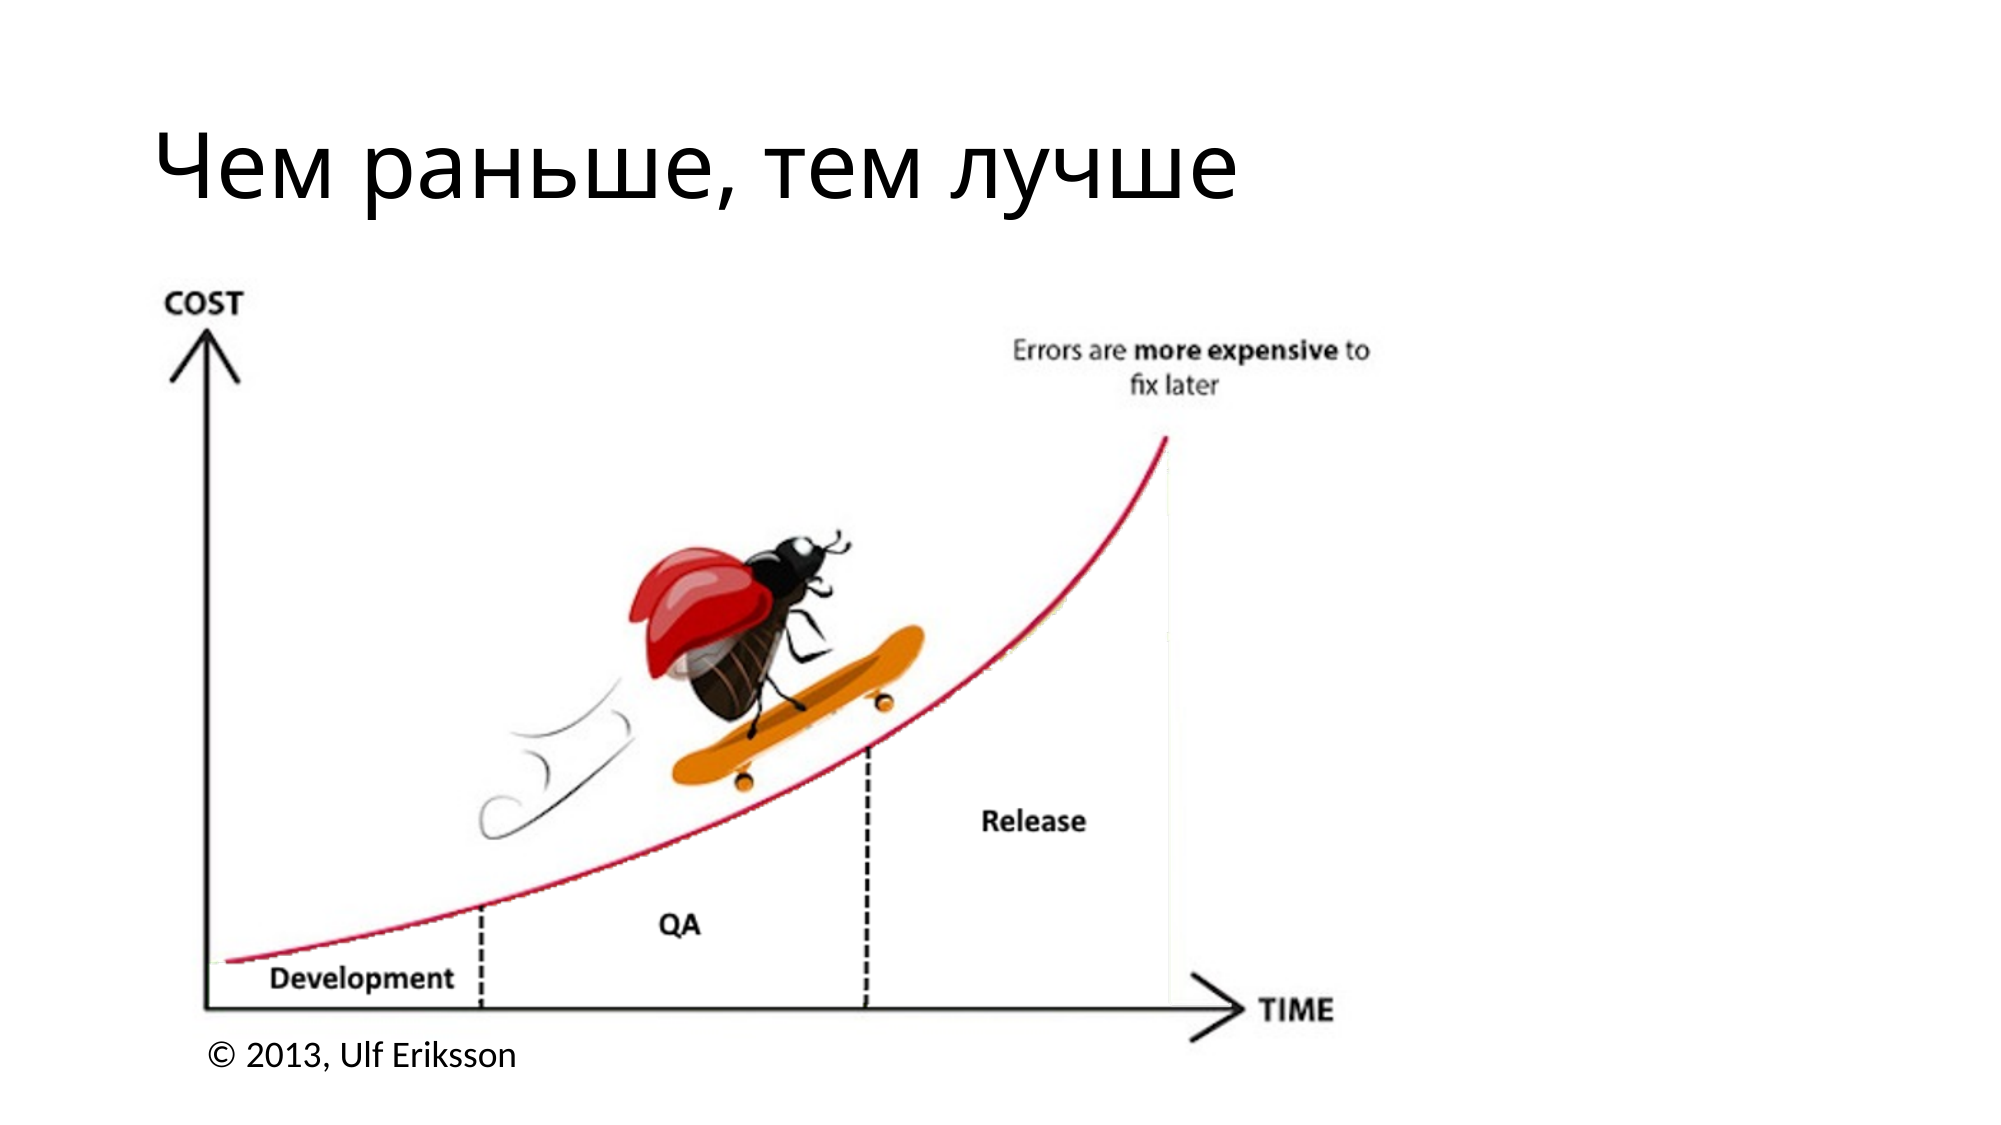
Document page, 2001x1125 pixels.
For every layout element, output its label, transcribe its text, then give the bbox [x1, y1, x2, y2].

text_box © 2013, Ulf Eriksson [191, 1063, 533, 1083]
title Чем раньше, тем лучше [137, 59, 1863, 278]
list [137, 277, 1395, 1063]
